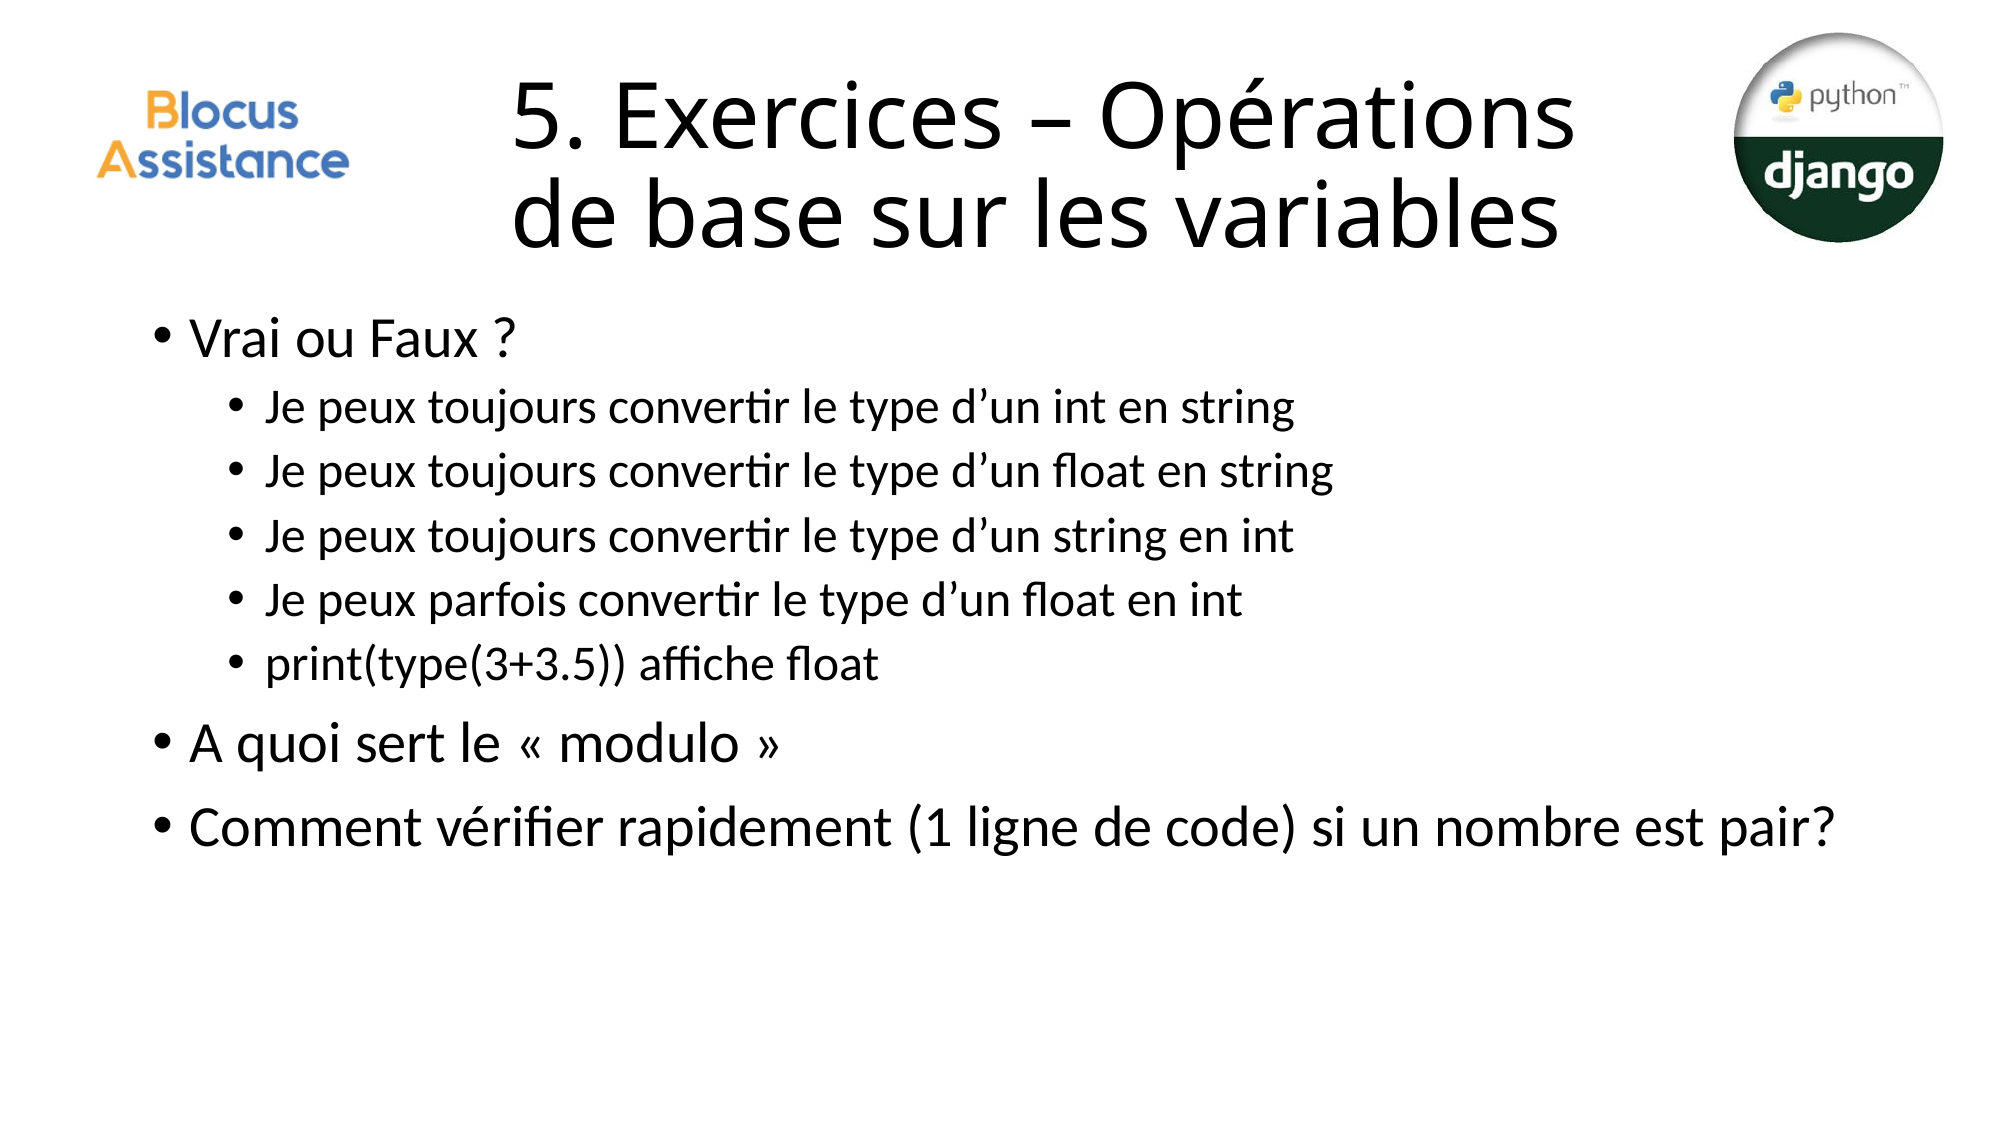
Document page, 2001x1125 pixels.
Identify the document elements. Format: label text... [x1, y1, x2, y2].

title 5. Exercices – Opérations de base sur les variables [495, 59, 1610, 278]
list Vrai ou Faux ? Je peux toujours convertir le type d’un int en string Je peux toujours convertir le type d’un float en string Je peux toujours convertir le type d’un string en int Je peux parfois convertir le type d’un float en int print(type(3+3.5)) affiche float A quoi sert le « modulo » Comment vérifier rapidement (1 ligne de code) si un nombre est pair? [137, 299, 1863, 1014]
picture [1732, 32, 1945, 245]
picture [82, 0, 360, 278]
